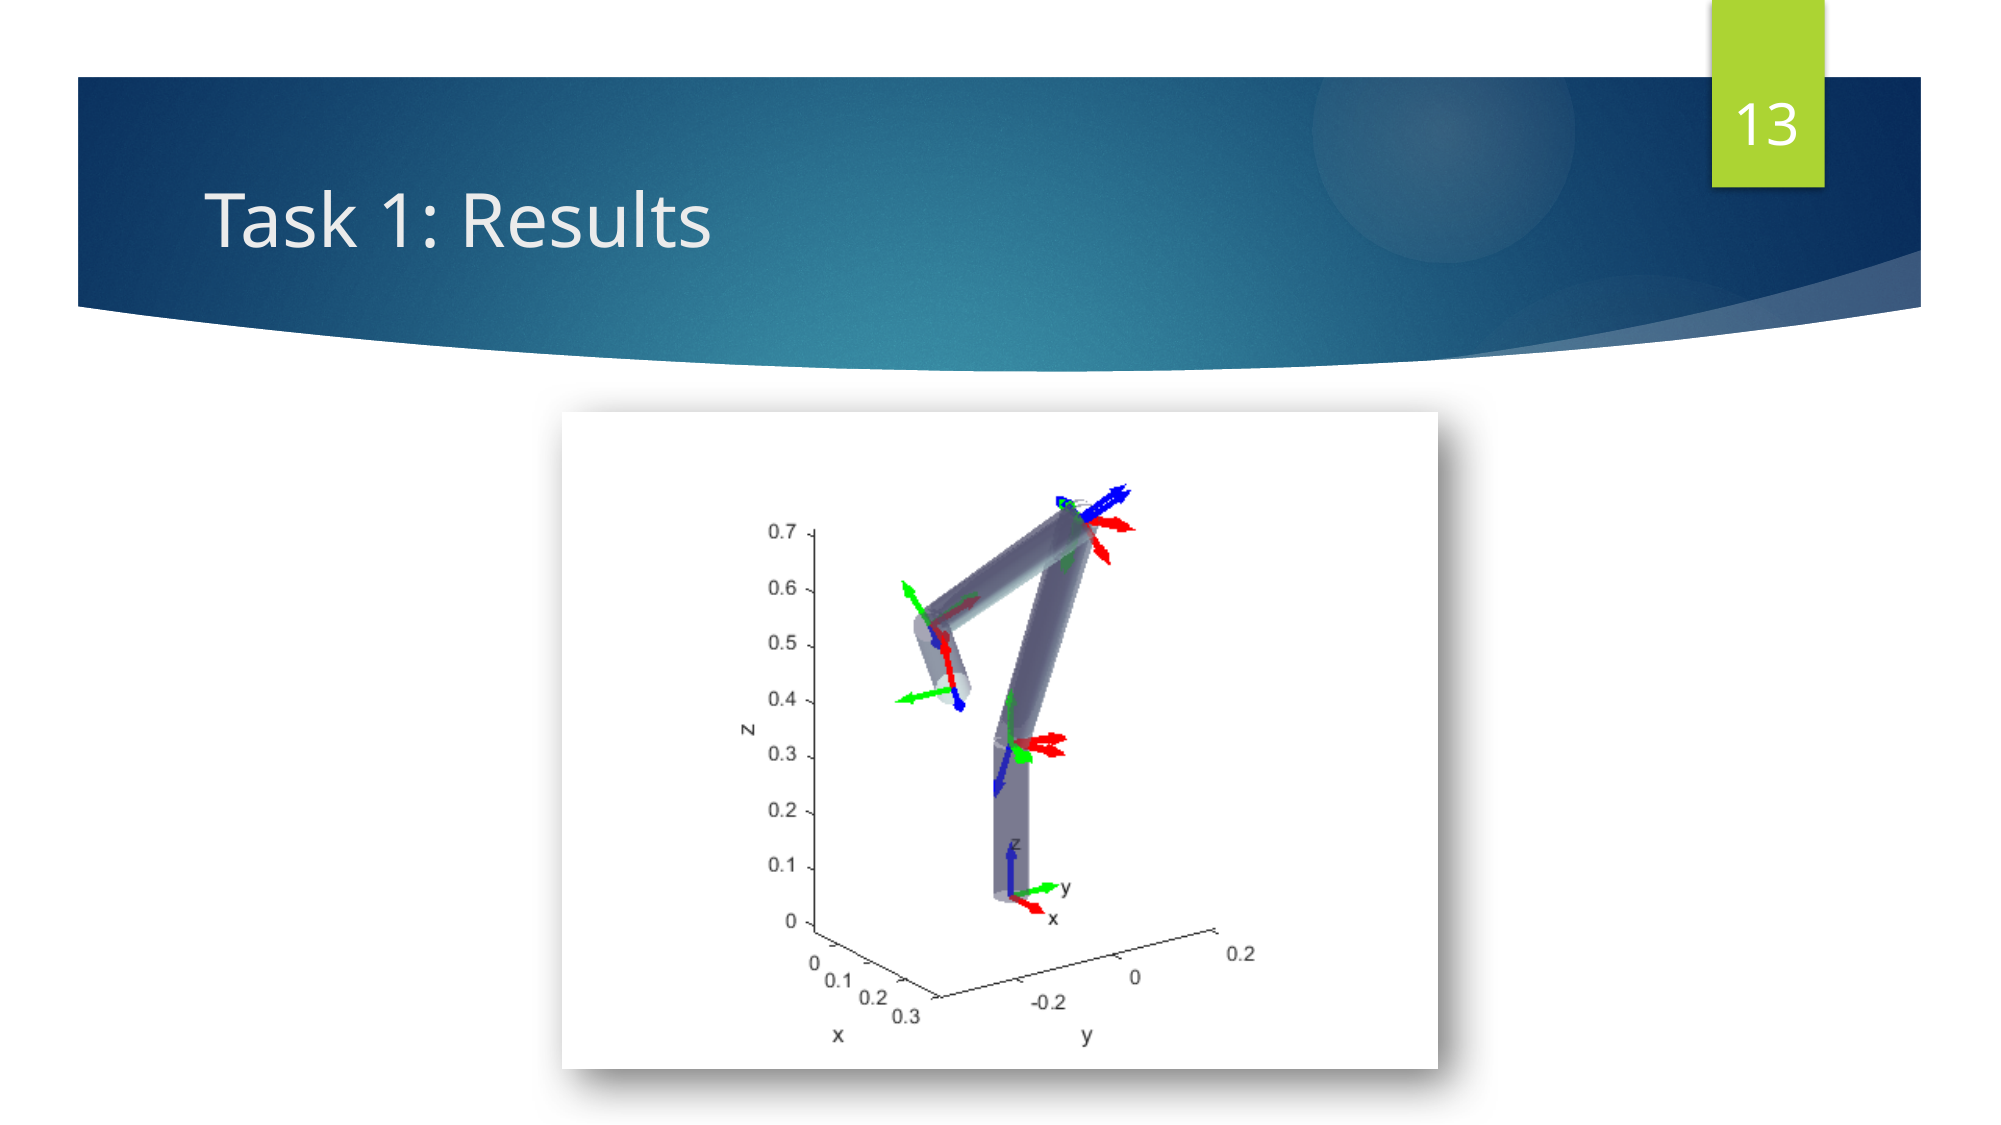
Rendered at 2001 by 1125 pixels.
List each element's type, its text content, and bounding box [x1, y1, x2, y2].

picture [562, 412, 1438, 1069]
slide_number 13 [1698, 48, 1836, 175]
title Task 1: Results [189, 159, 1627, 276]
